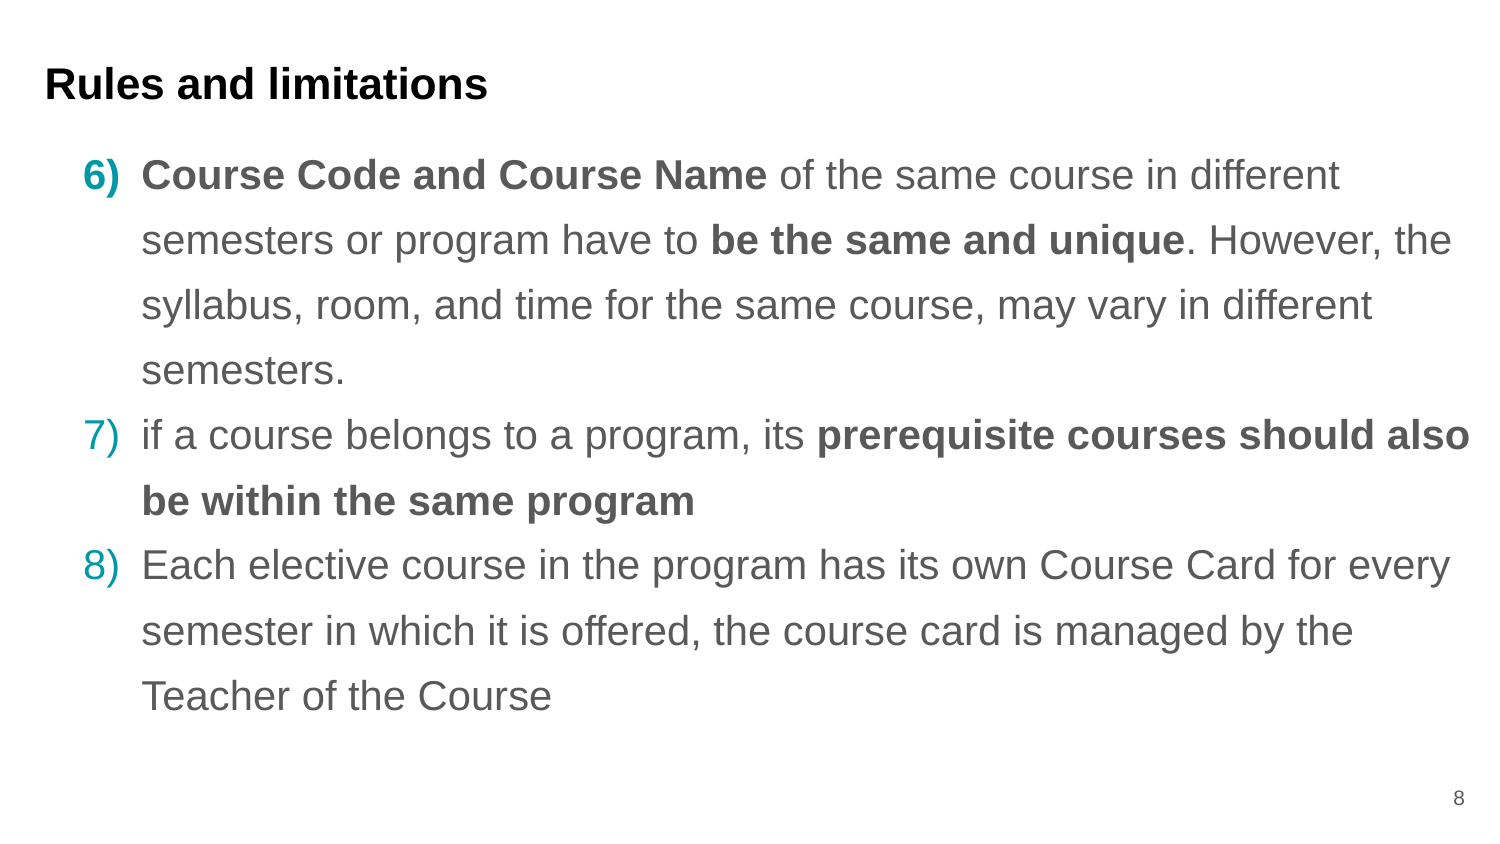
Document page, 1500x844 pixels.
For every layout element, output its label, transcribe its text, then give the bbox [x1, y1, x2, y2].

title Rules and limitations [29, 29, 1428, 124]
slide_number ‹#› [1389, 764, 1480, 830]
list Course Code and Course Name of the same course in different semesters or program have to be the same and unique. However, the syllabus, room, and time for the same course, may vary in different semesters. if a course belongs to a program, its prerequisite courses should also be within the same program Each elective course in the program has its own Course Card for every semester in which it is offered, the course card is managed by the Teacher of the Course [51, 118, 1490, 805]
